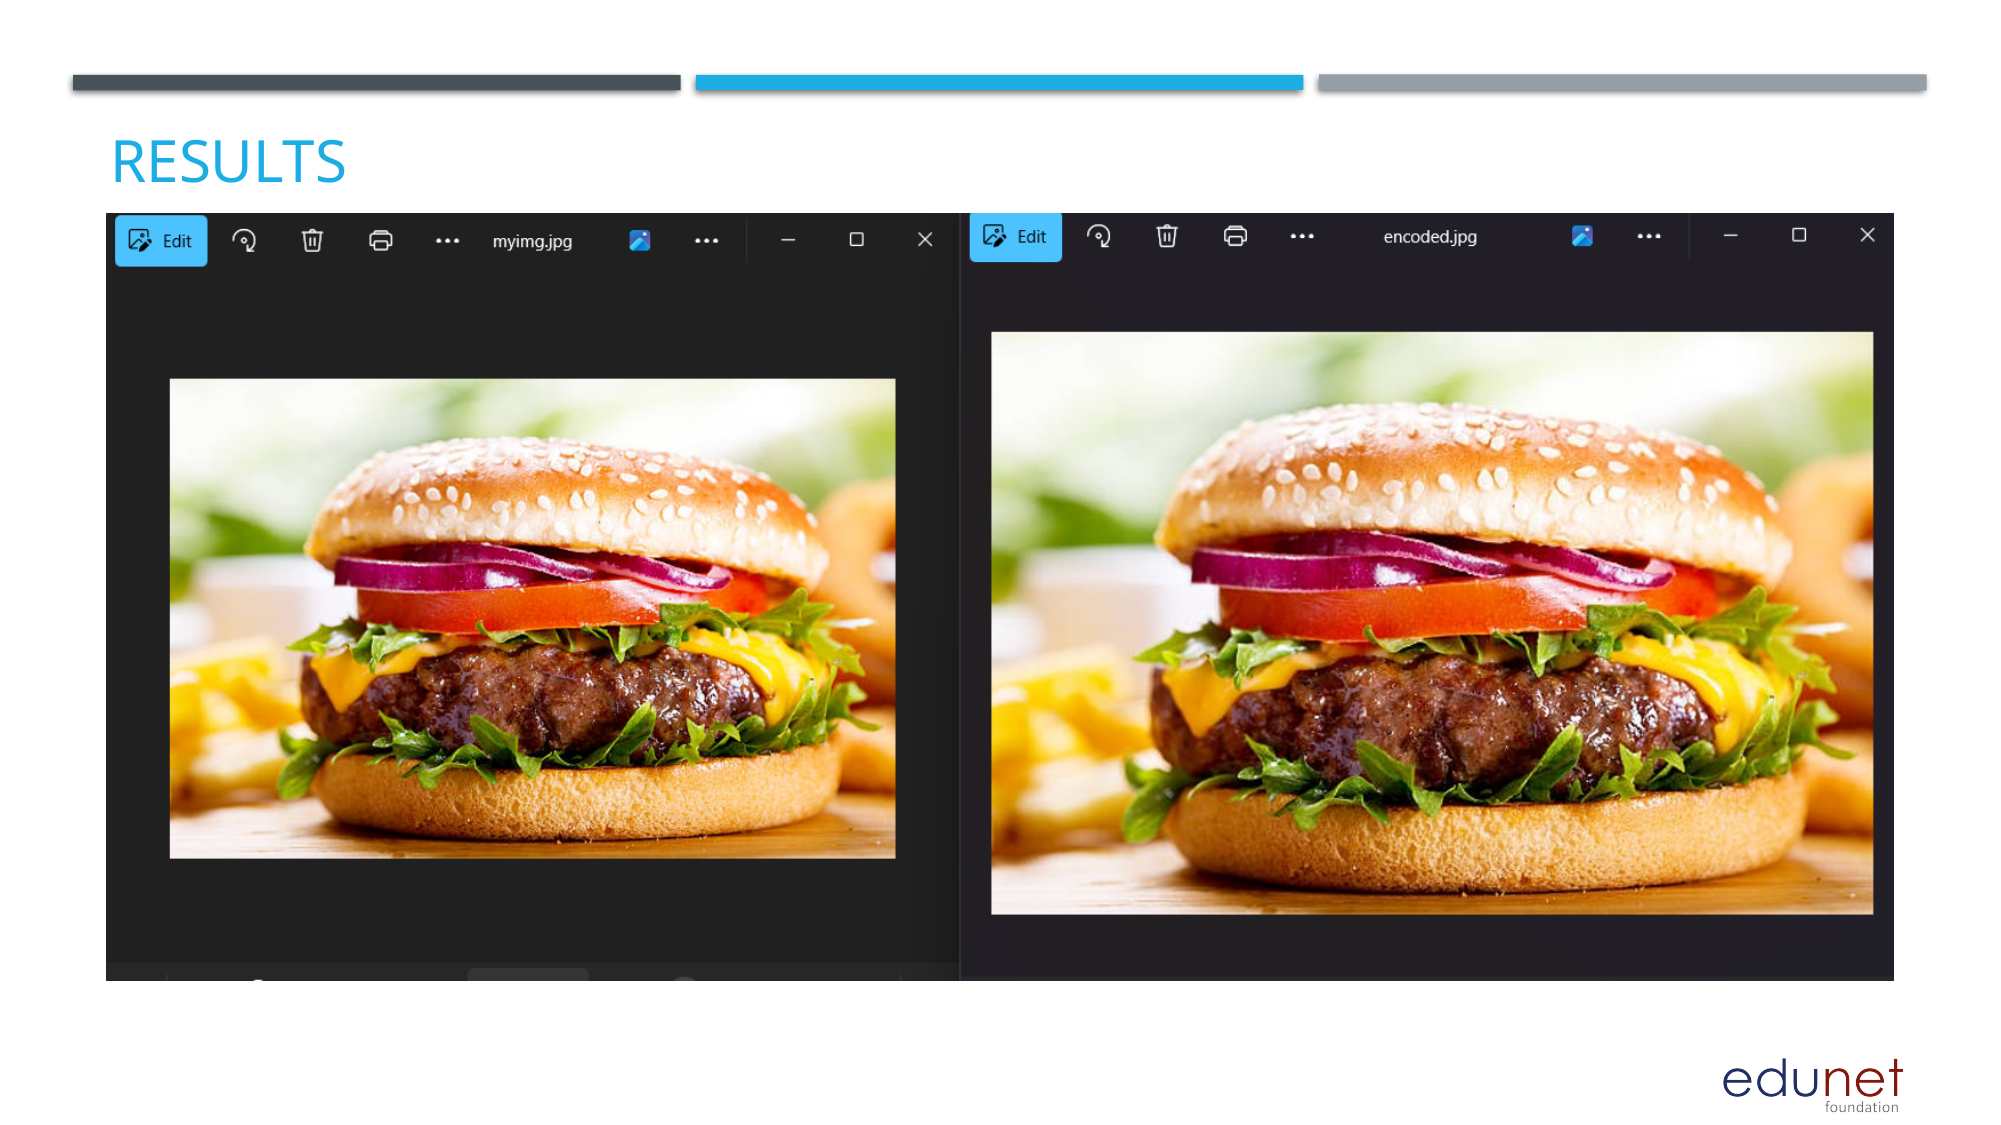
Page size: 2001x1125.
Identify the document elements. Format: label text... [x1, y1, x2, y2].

picture [1719, 1056, 1905, 1116]
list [105, 212, 1895, 981]
title Results [95, 115, 1905, 203]
